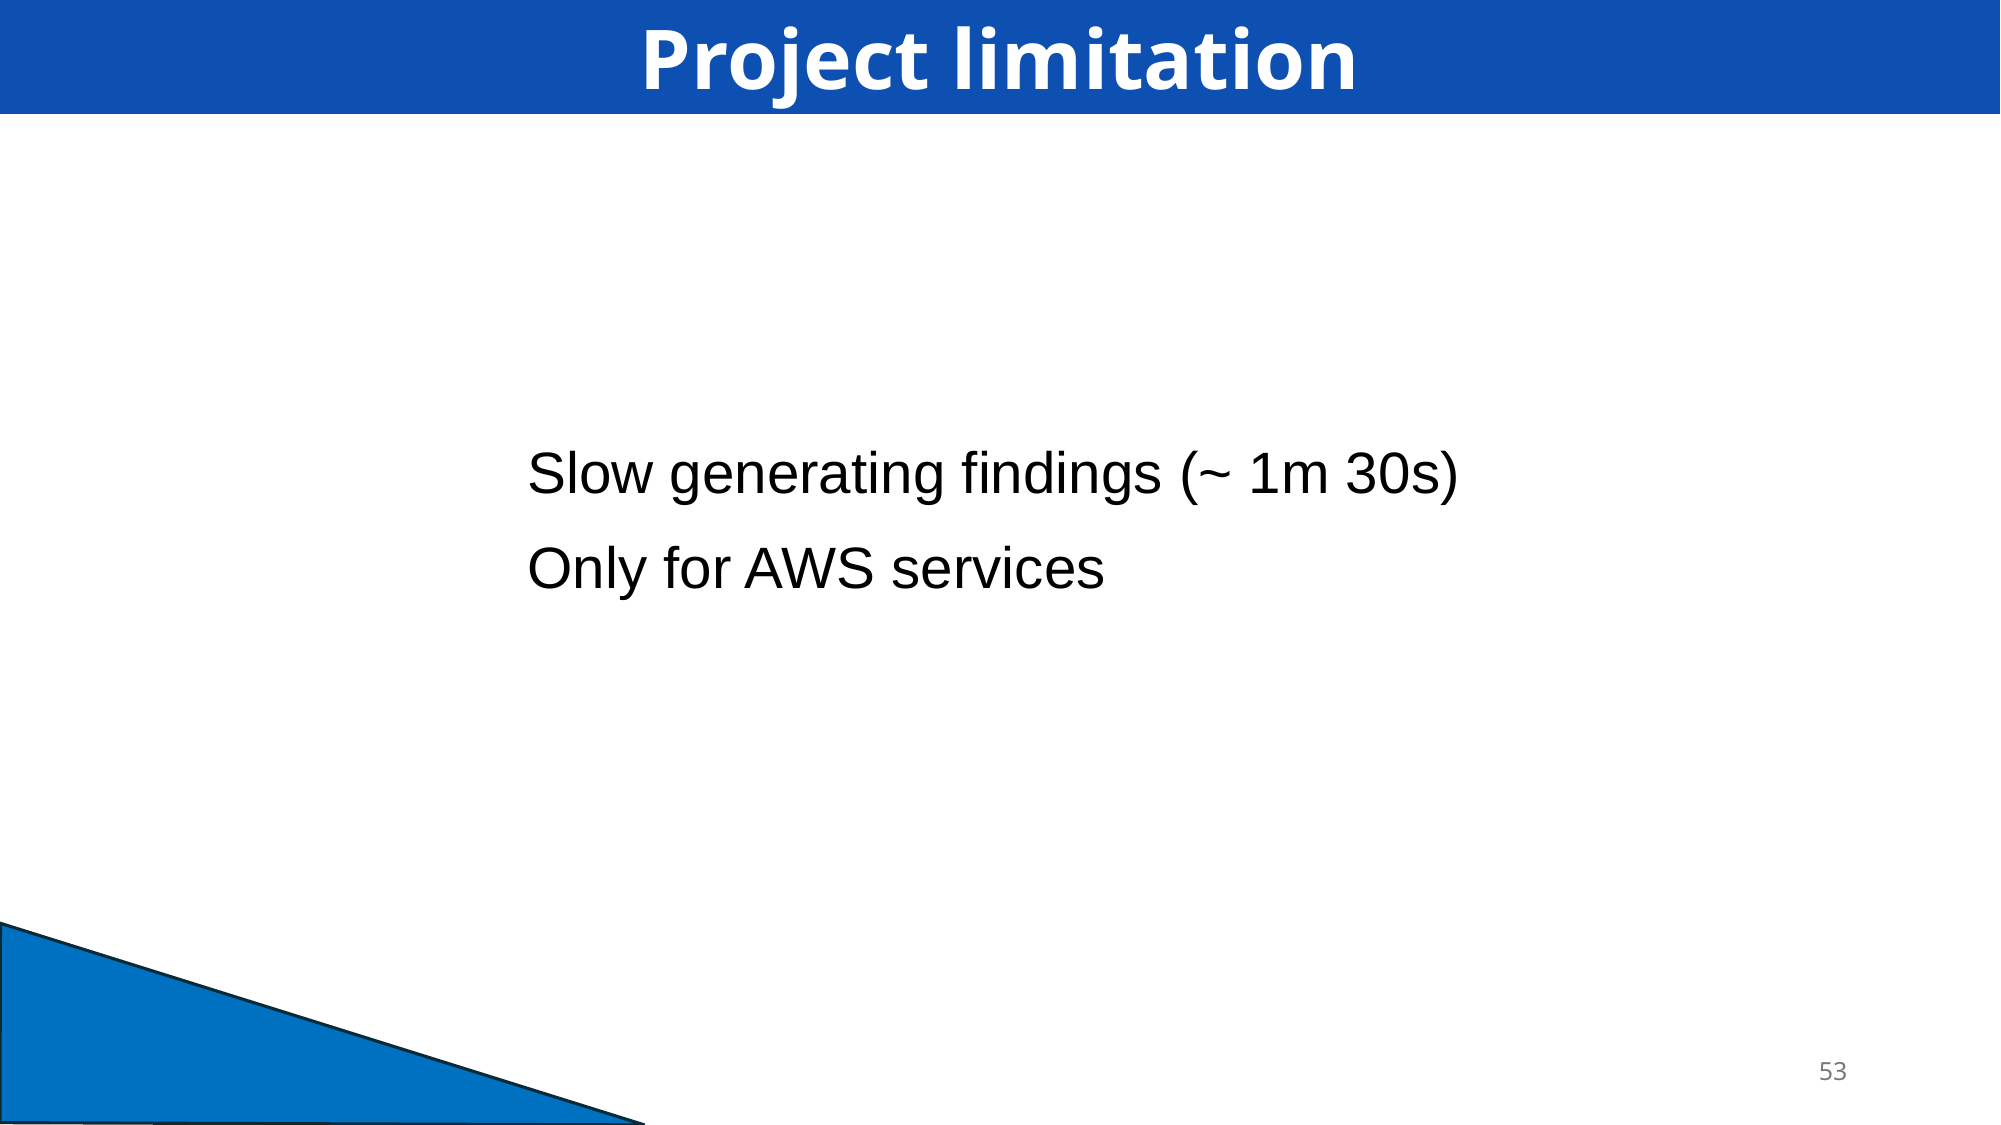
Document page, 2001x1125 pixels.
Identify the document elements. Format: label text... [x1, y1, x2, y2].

text_box Project limitation [0, 0, 2000, 114]
text_box [0, 921, 645, 1125]
text_box Slow generating findings (~ 1m 30s) Only for AWS services [512, 427, 1533, 608]
slide_number 53 [1412, 1042, 1863, 1103]
